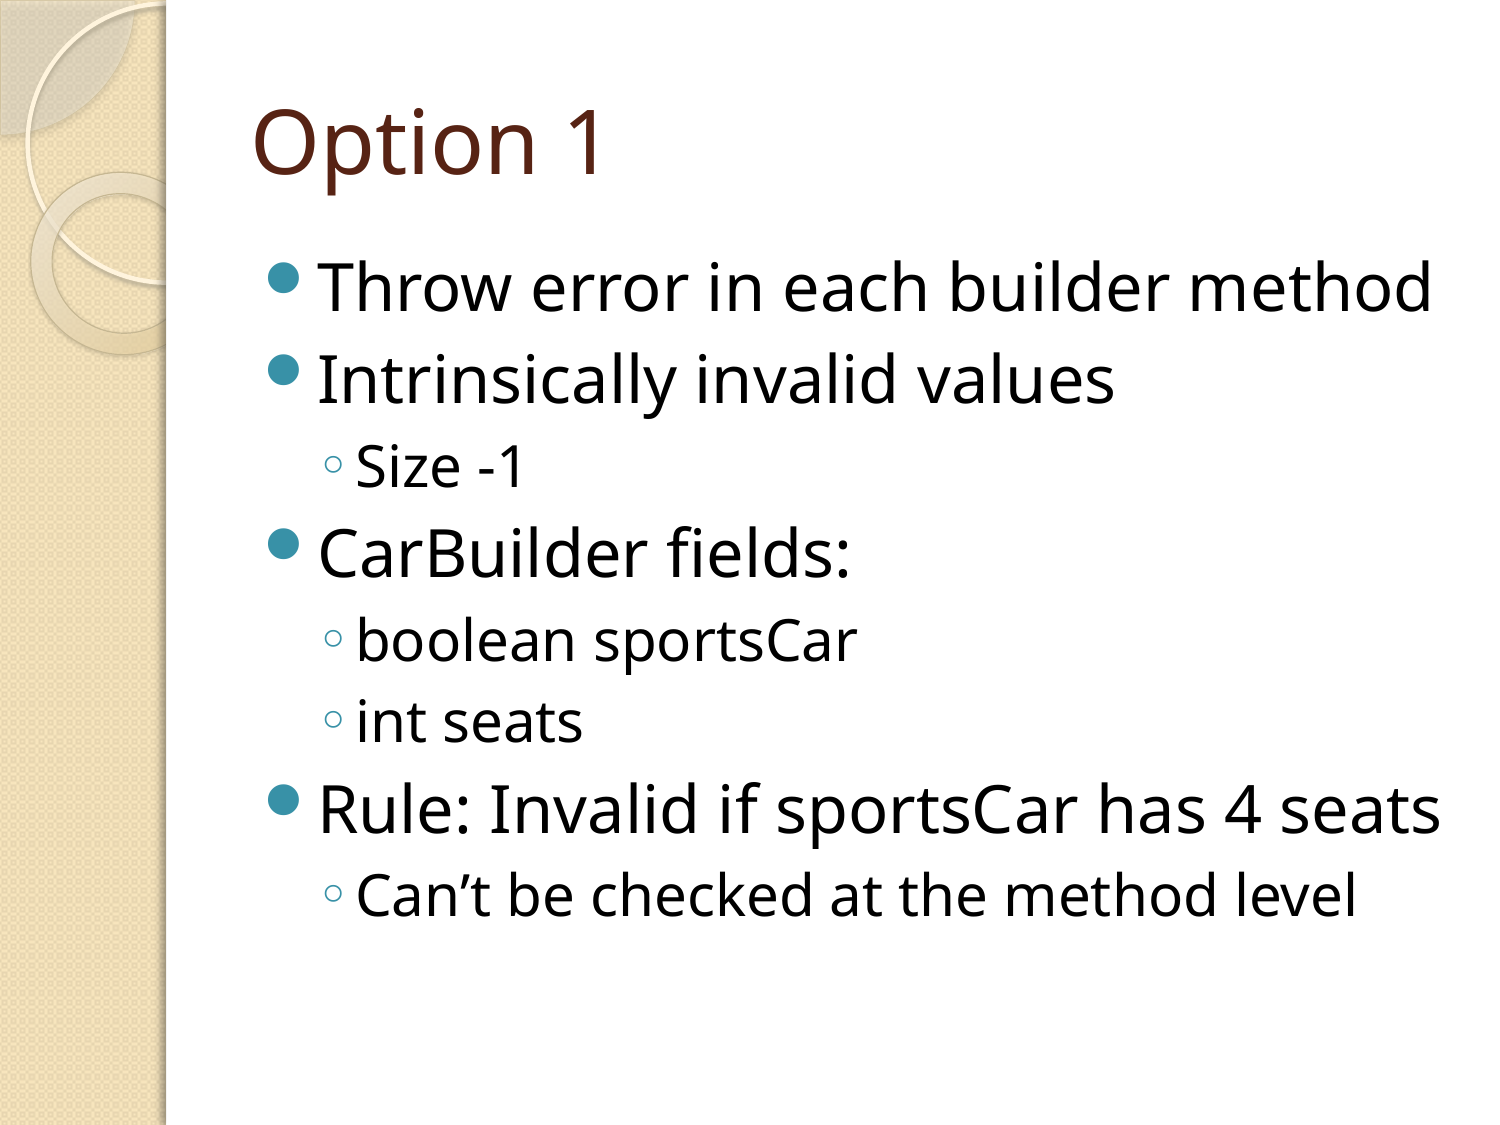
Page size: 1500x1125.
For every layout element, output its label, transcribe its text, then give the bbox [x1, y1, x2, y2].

list Throw error in each builder method Intrinsically invalid values Size -1 CarBuilder fields: boolean sportsCar int seats Rule: Invalid if sportsCar has 4 seats Can’t be checked at the method level [235, 237, 1466, 1025]
title Option 1 [235, 45, 1466, 233]
